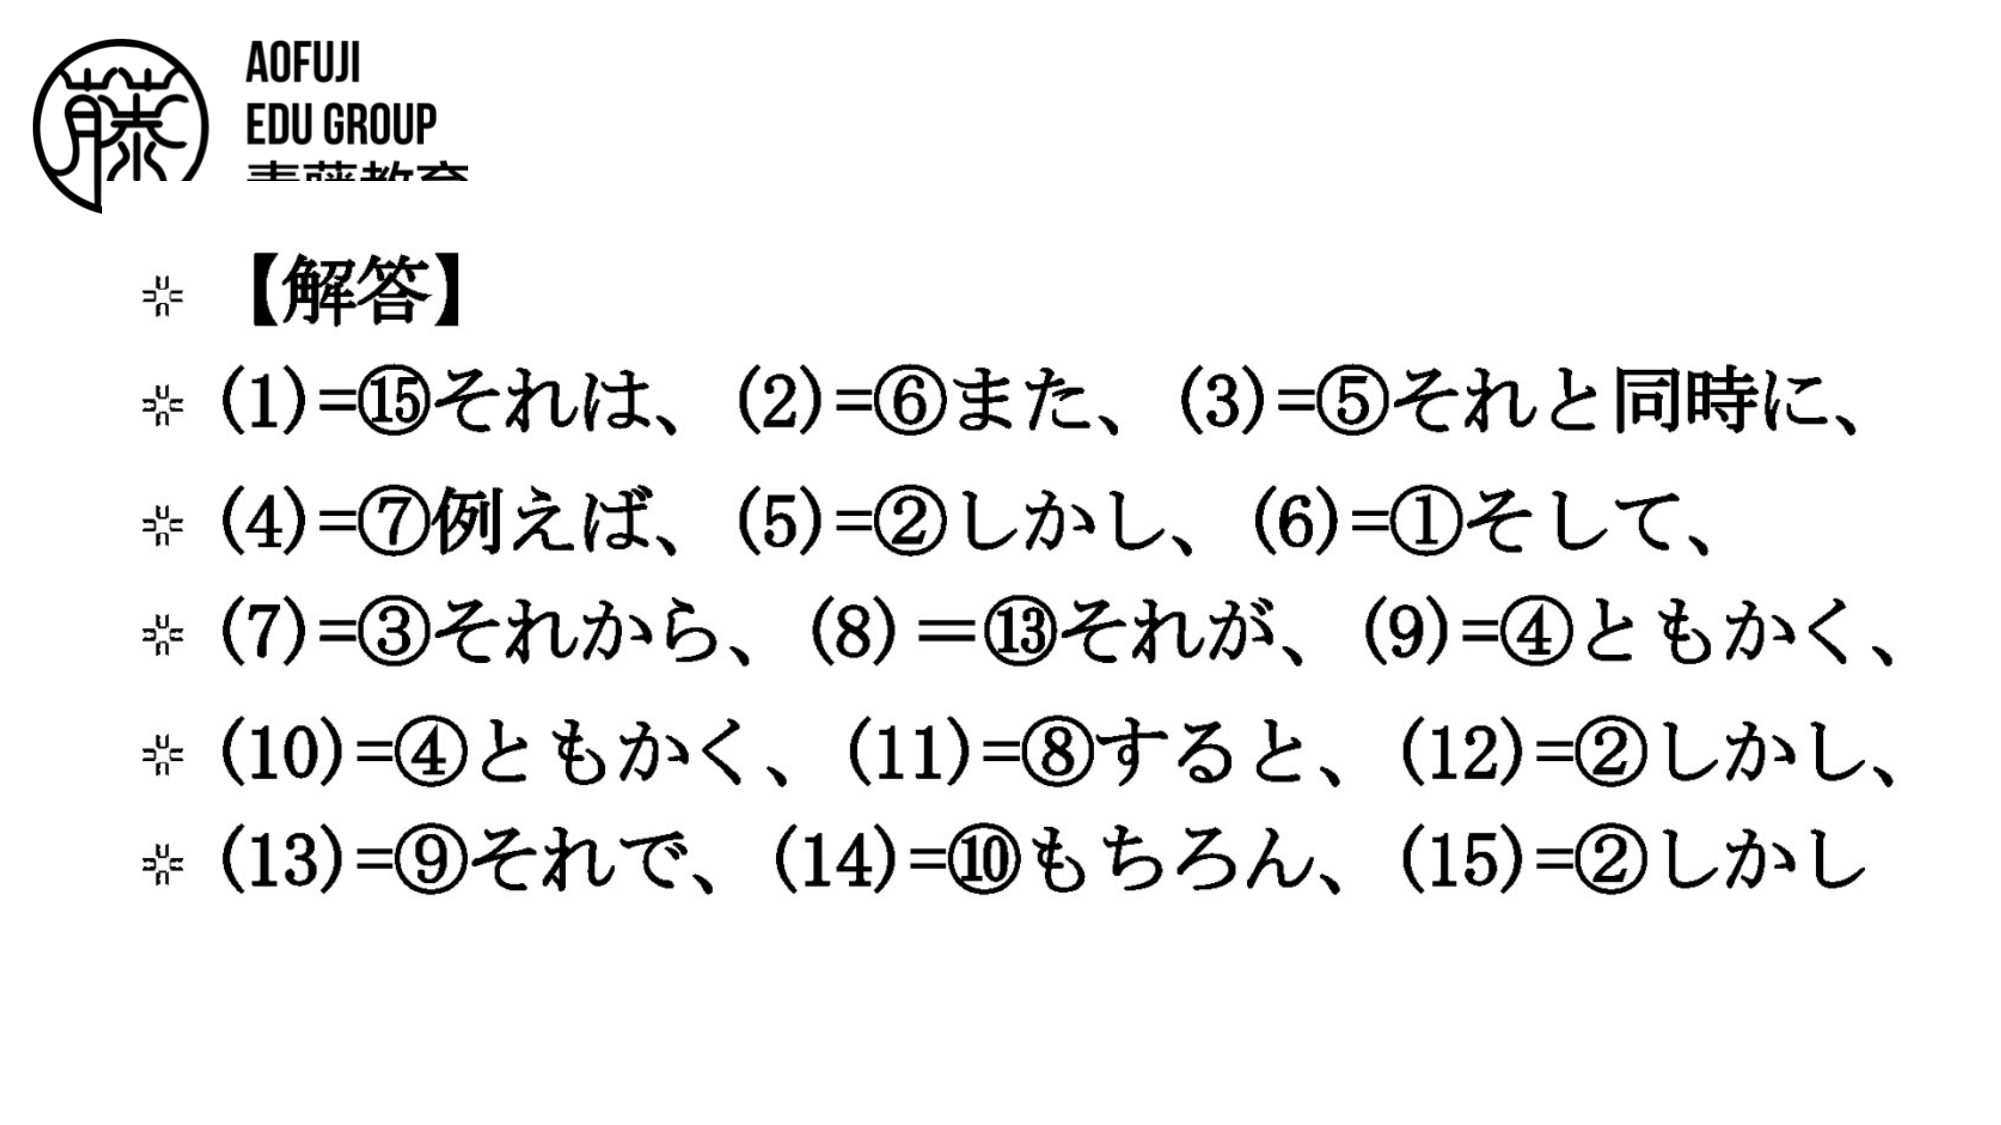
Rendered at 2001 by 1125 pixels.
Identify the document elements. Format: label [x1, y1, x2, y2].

text_box [102, 181, 1938, 949]
picture [31, 37, 469, 215]
